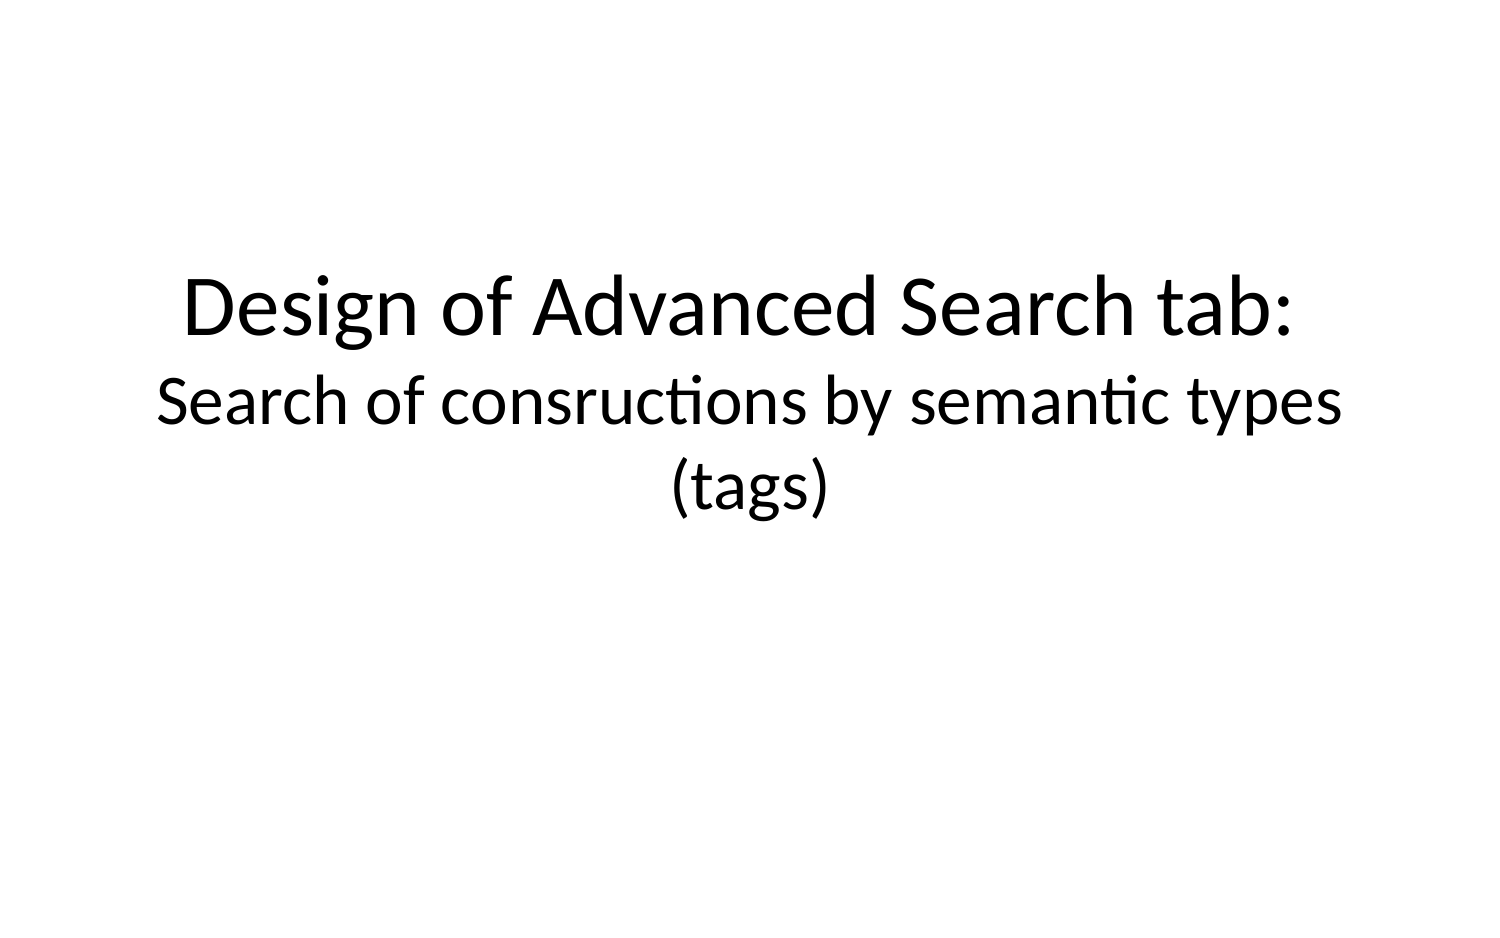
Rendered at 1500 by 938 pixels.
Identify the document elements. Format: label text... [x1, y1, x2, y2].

title Design of Advanced Search tab: Search of consructions by semantic types (tags) [112, 240, 1388, 532]
